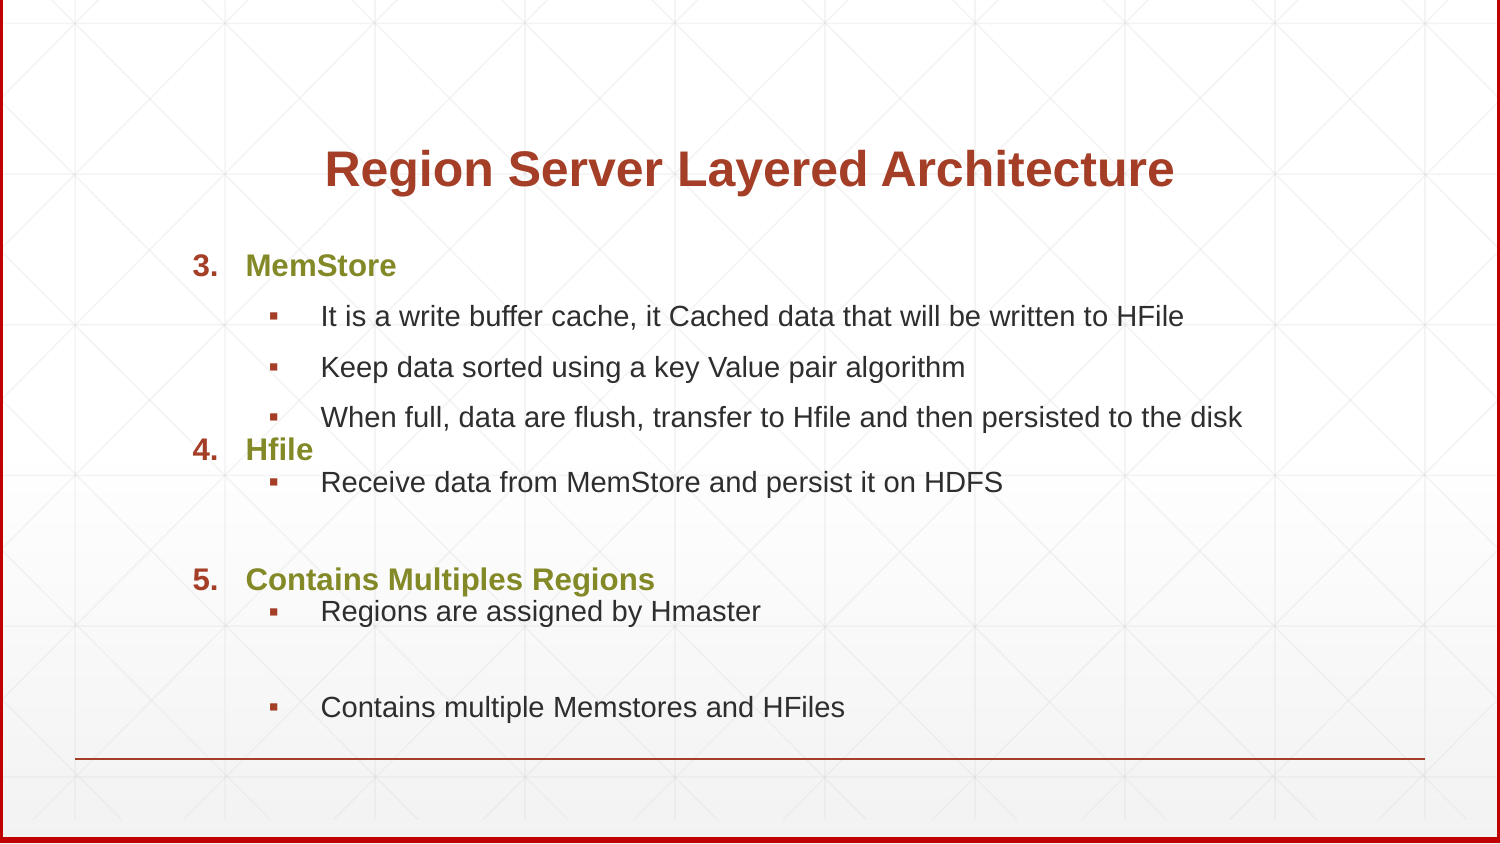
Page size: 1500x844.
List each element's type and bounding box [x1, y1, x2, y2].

text_box [0, 0, 1500, 841]
